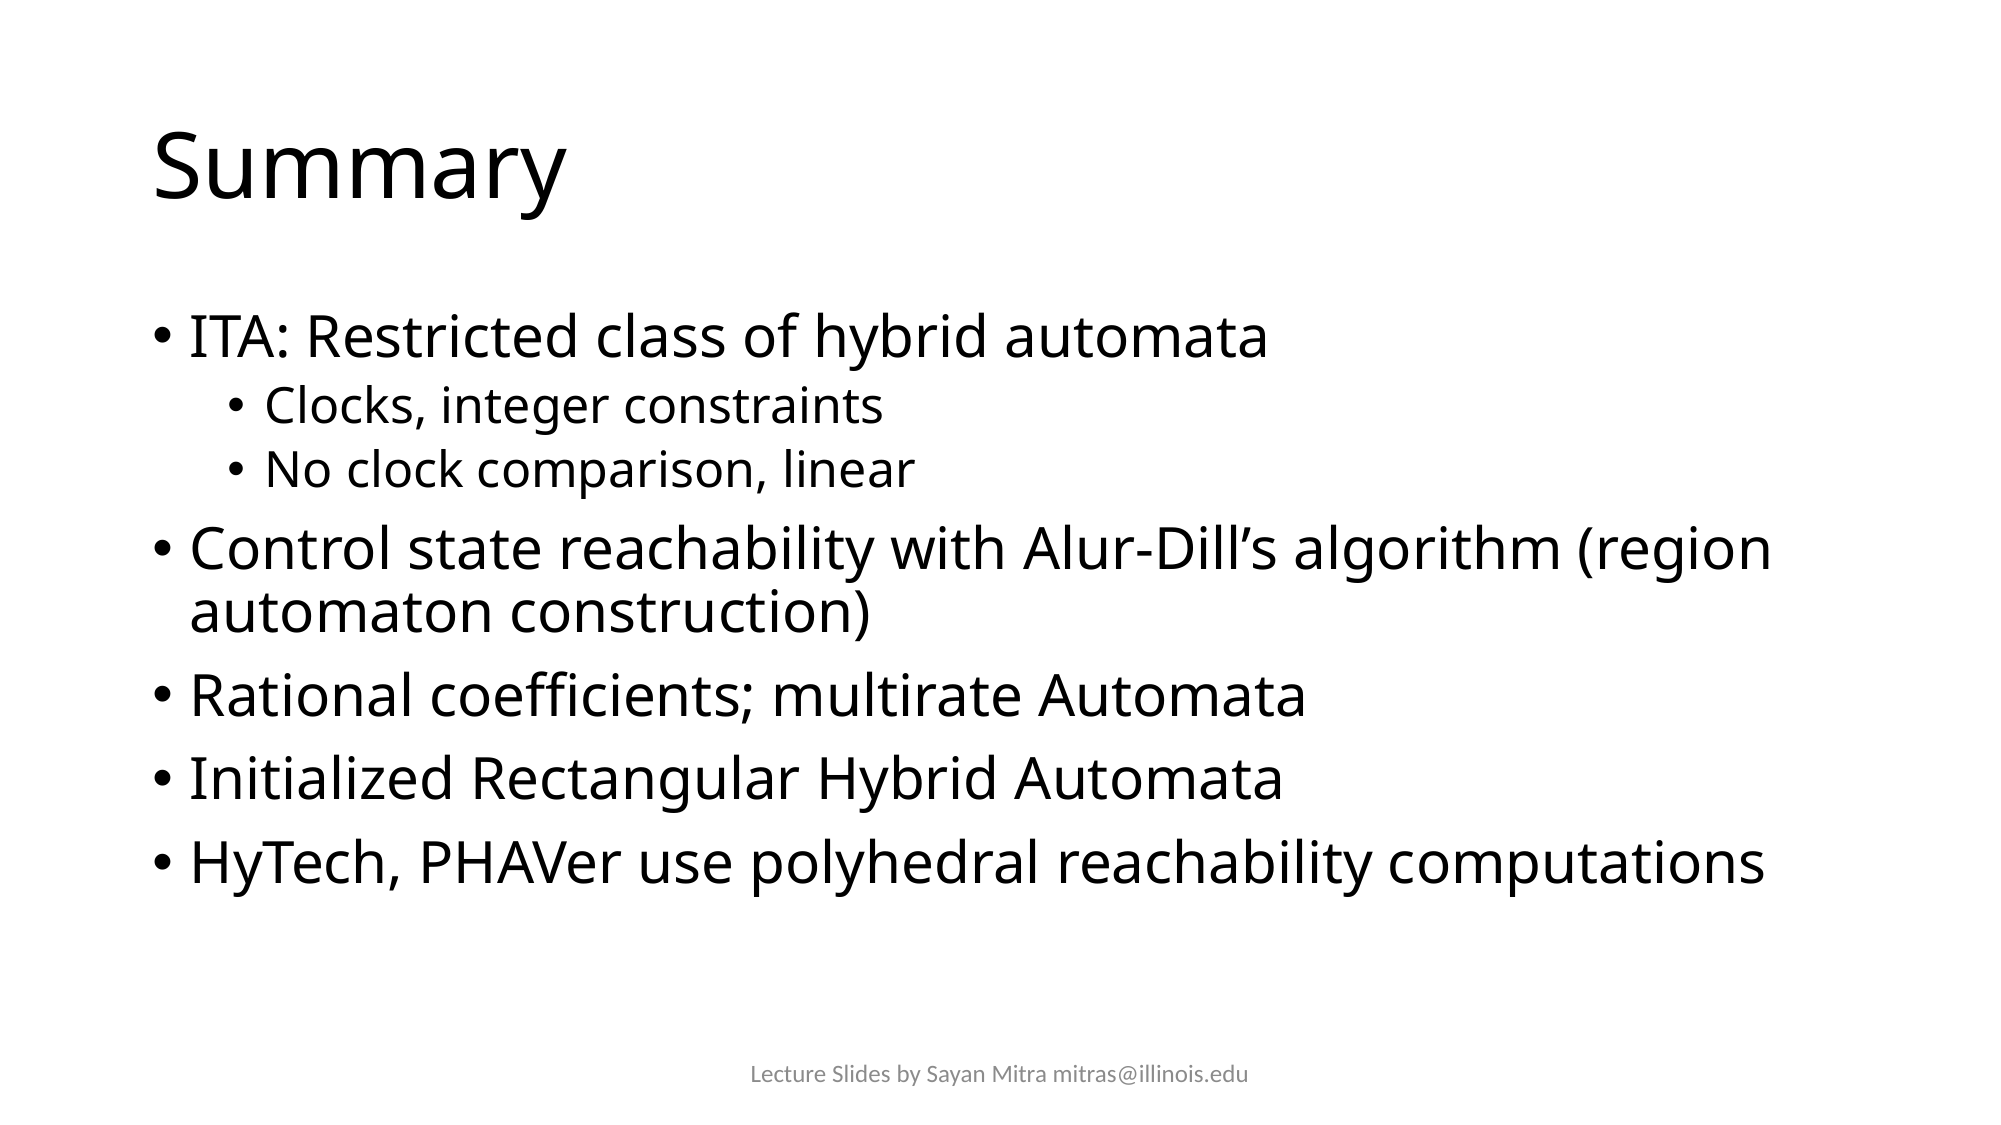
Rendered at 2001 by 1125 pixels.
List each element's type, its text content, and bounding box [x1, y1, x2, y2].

list ITA: Restricted class of hybrid automata Clocks, integer constraints No clock comparison, linear Control state reachability with Alur-Dill’s algorithm (region automaton construction) Rational coefficients; multirate Automata Initialized Rectangular Hybrid Automata HyTech, PHAVer use polyhedral reachability computations [137, 299, 1863, 1014]
title Summary [137, 59, 1863, 278]
footer Lecture Slides by Sayan Mitra mitras@illinois.edu [662, 1042, 1338, 1103]
